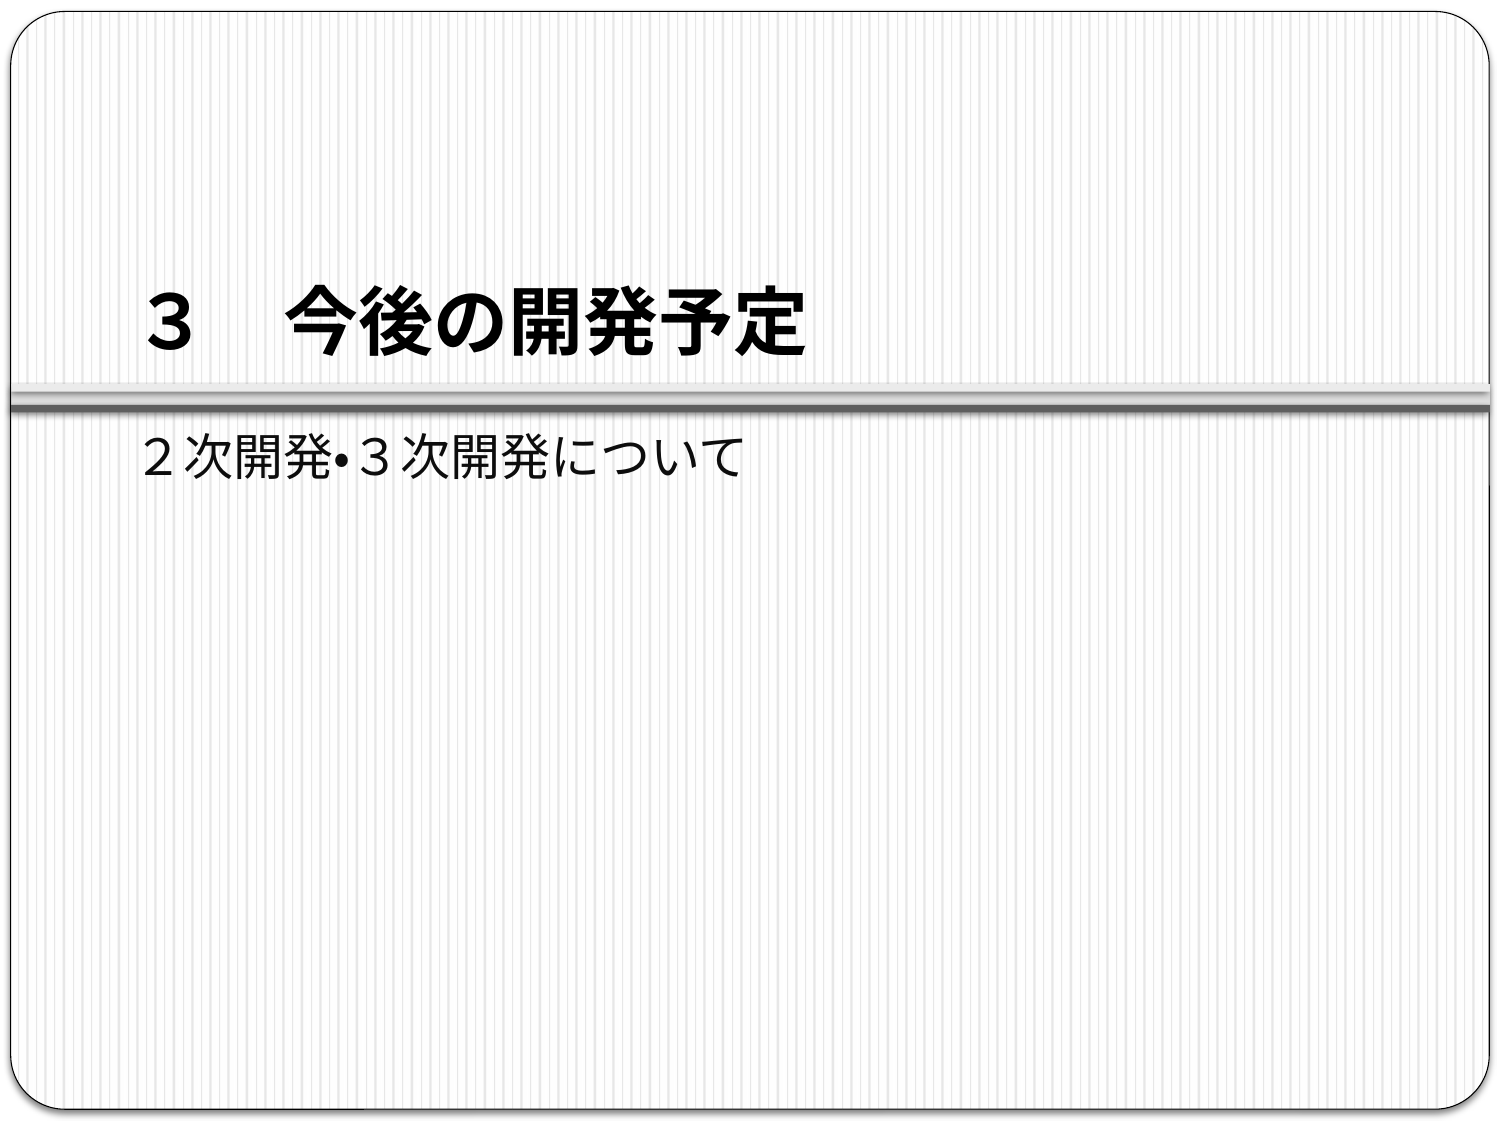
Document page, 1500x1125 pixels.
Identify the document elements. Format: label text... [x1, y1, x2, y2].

title ３ 今後の開発予定 [118, 156, 1394, 380]
list ２次開発・３次開発について [118, 417, 1394, 638]
